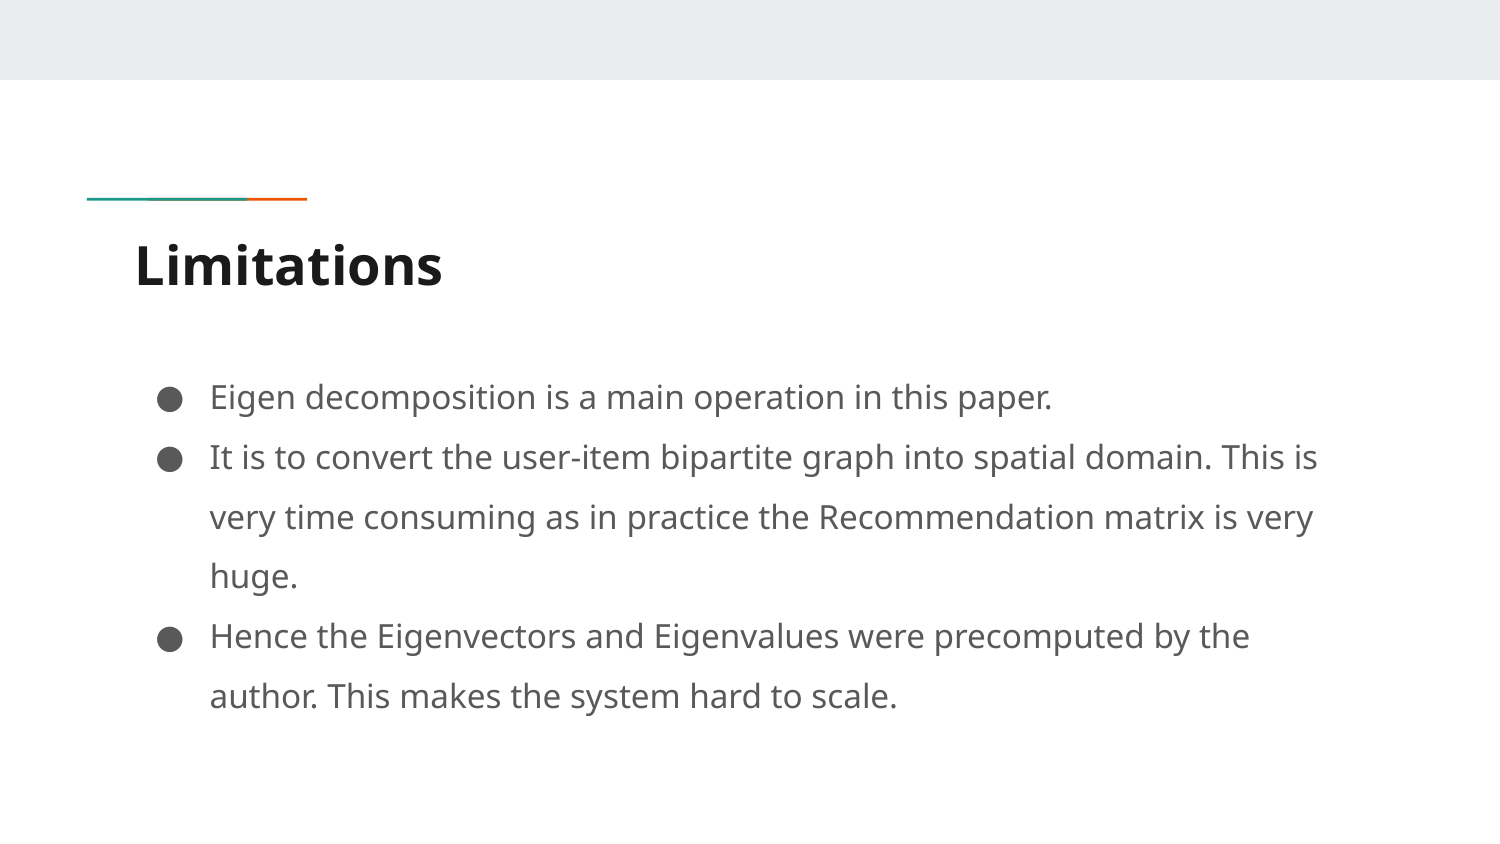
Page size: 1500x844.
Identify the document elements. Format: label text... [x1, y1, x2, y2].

title Limitations [119, 216, 1381, 305]
list Eigen decomposition is a main operation in this paper. It is to convert the user-item bipartite graph into spatial domain. This is very time consuming as in practice the Recommendation matrix is very huge. Hence the Eigenvectors and Eigenvalues were precomputed by the author. This makes the system hard to scale. [119, 341, 1381, 712]
